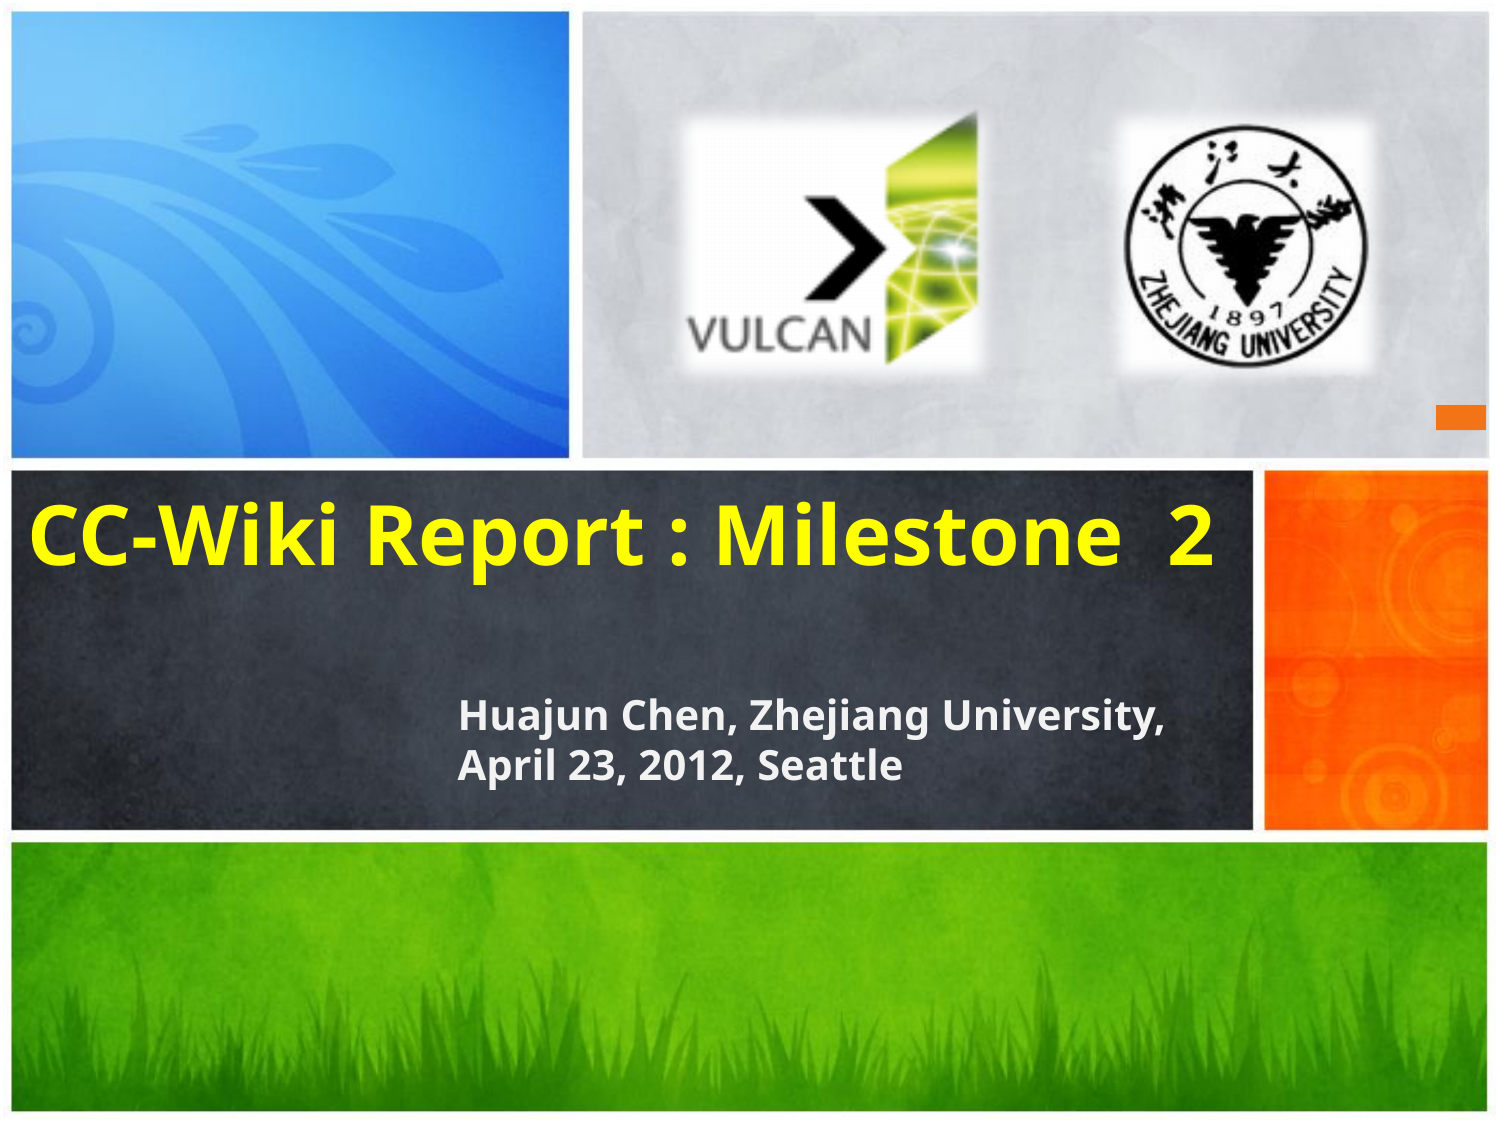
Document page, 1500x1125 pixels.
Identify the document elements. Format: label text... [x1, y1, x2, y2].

title CC-Wiki Report : Milestone 2 [12, 474, 1269, 813]
picture [3, 3, 1498, 1120]
text_box Huajun Chen, Zhejiang University, April 23, 2012, Seattle [442, 681, 1246, 797]
